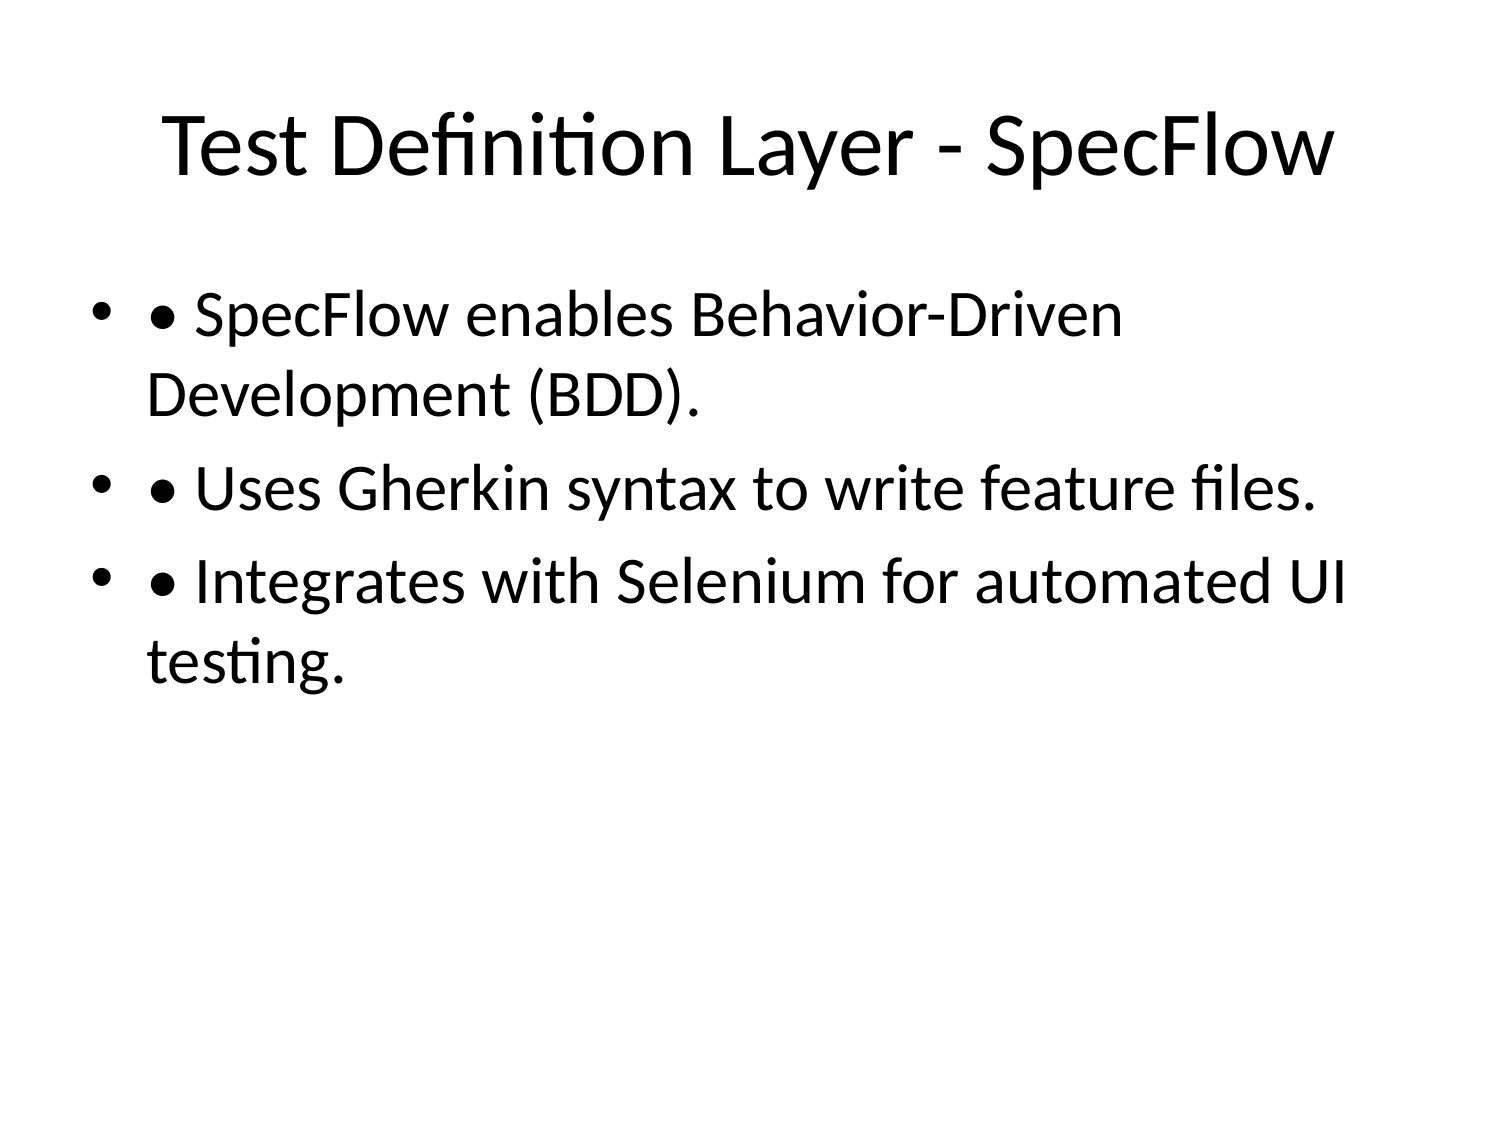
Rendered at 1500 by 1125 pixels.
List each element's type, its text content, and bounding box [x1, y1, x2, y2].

list • SpecFlow enables Behavior-Driven Development (BDD). • Uses Gherkin syntax to write feature files. • Integrates with Selenium for automated UI testing. [75, 262, 1425, 1005]
title Test Definition Layer - SpecFlow [75, 45, 1425, 233]
